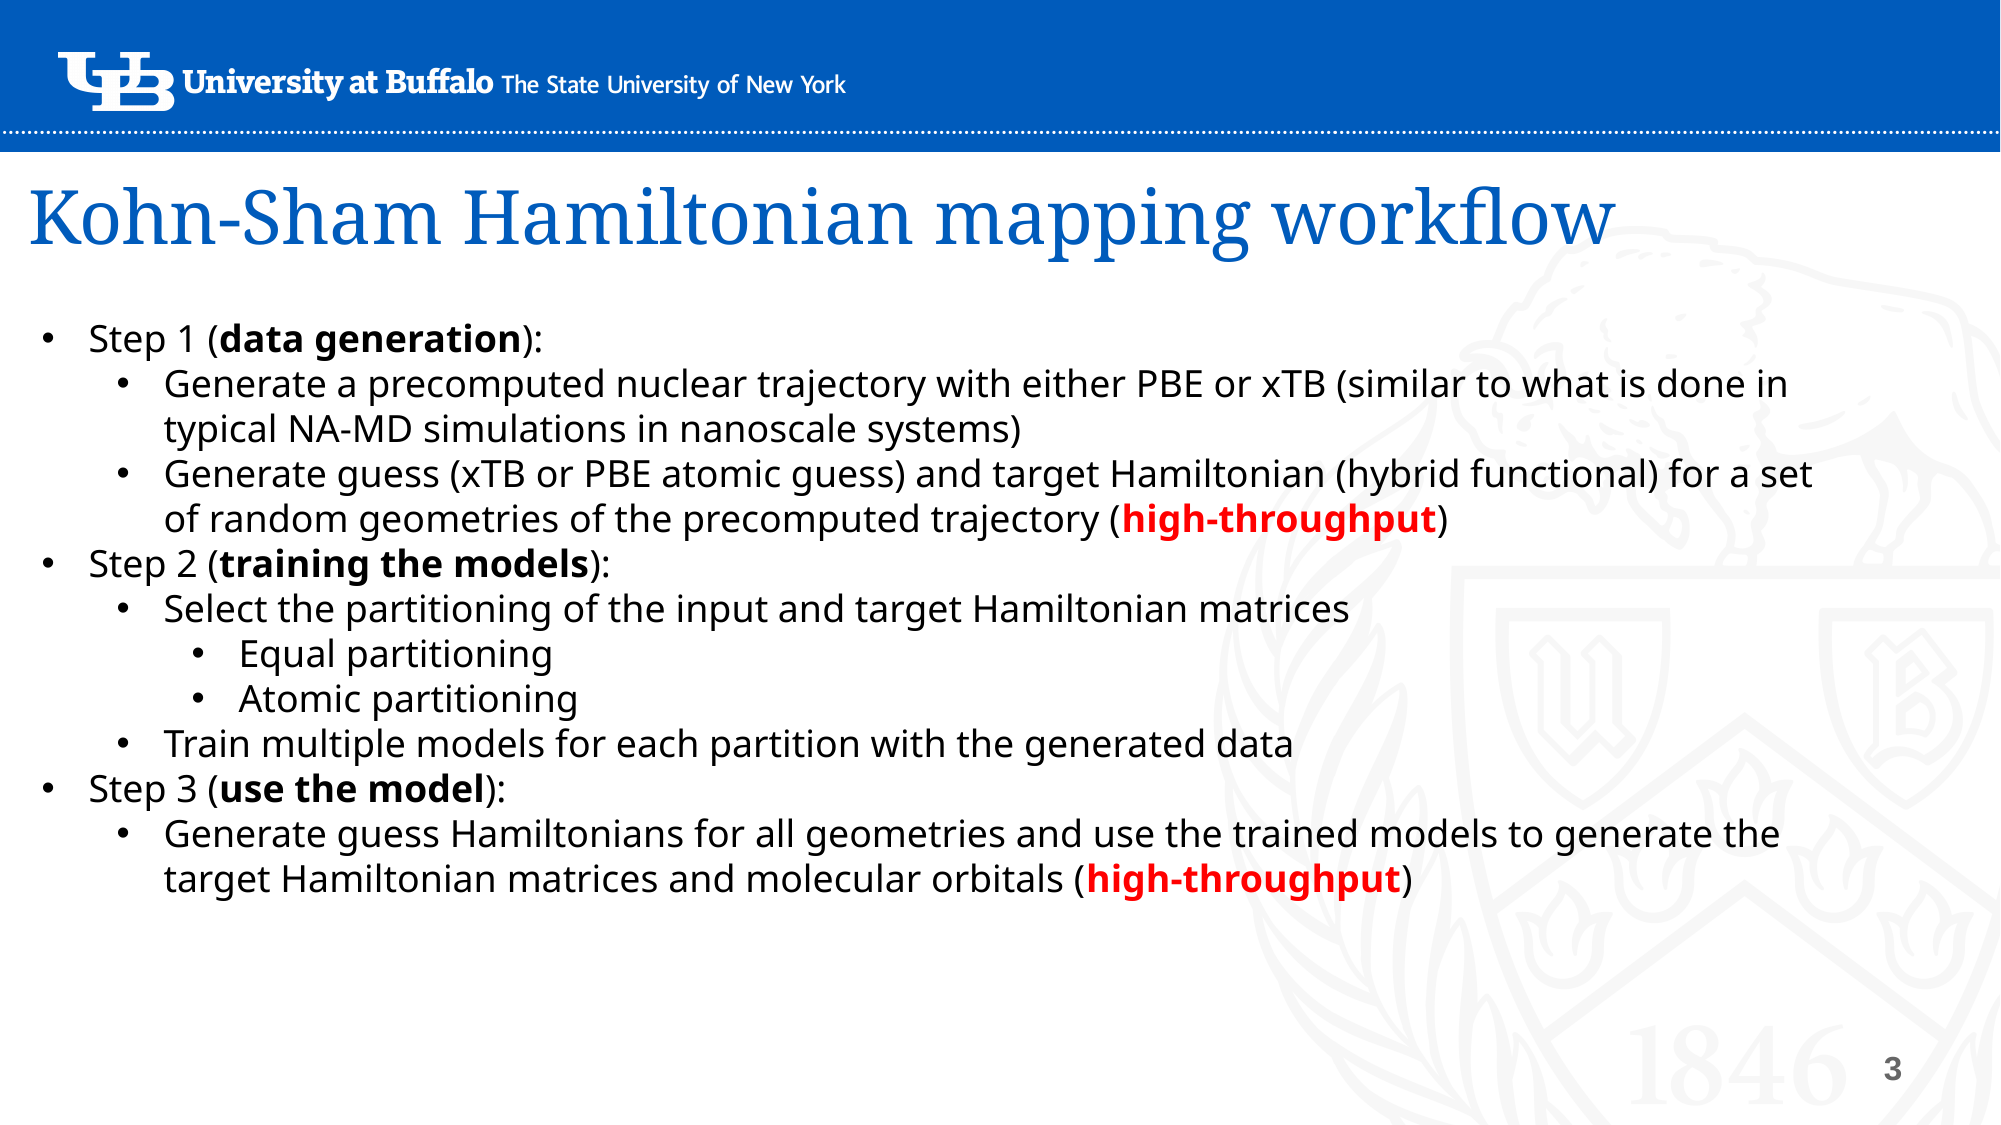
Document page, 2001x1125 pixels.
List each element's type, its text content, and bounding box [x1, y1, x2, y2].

footer 3 [1242, 1036, 1918, 1097]
picture [0, 0, 2001, 1125]
text_box Step 1 (data generation): Generate a precomputed nuclear trajectory with either PBE or xTB (similar to what is done in typical NA-MD simulations in nanoscale systems) Generate guess (xTB or PBE atomic guess) and target Hamiltonian (hybrid functional) for a set of random geometries of the precomputed trajectory (high-throughput) Step 2 (training the models): Select the partitioning of the input and target Hamiltonian matrices Equal partitioning Atomic partitioning Train multiple models for each partition with the generated data Step 3 (use the model): Generate guess Hamiltonians for all geometries and use the trained models to generate the target Hamiltonian matrices and molecular orbitals (high-throughput) [26, 307, 1853, 908]
title Kohn-Sham Hamiltonian mapping workflow [13, 171, 1893, 269]
